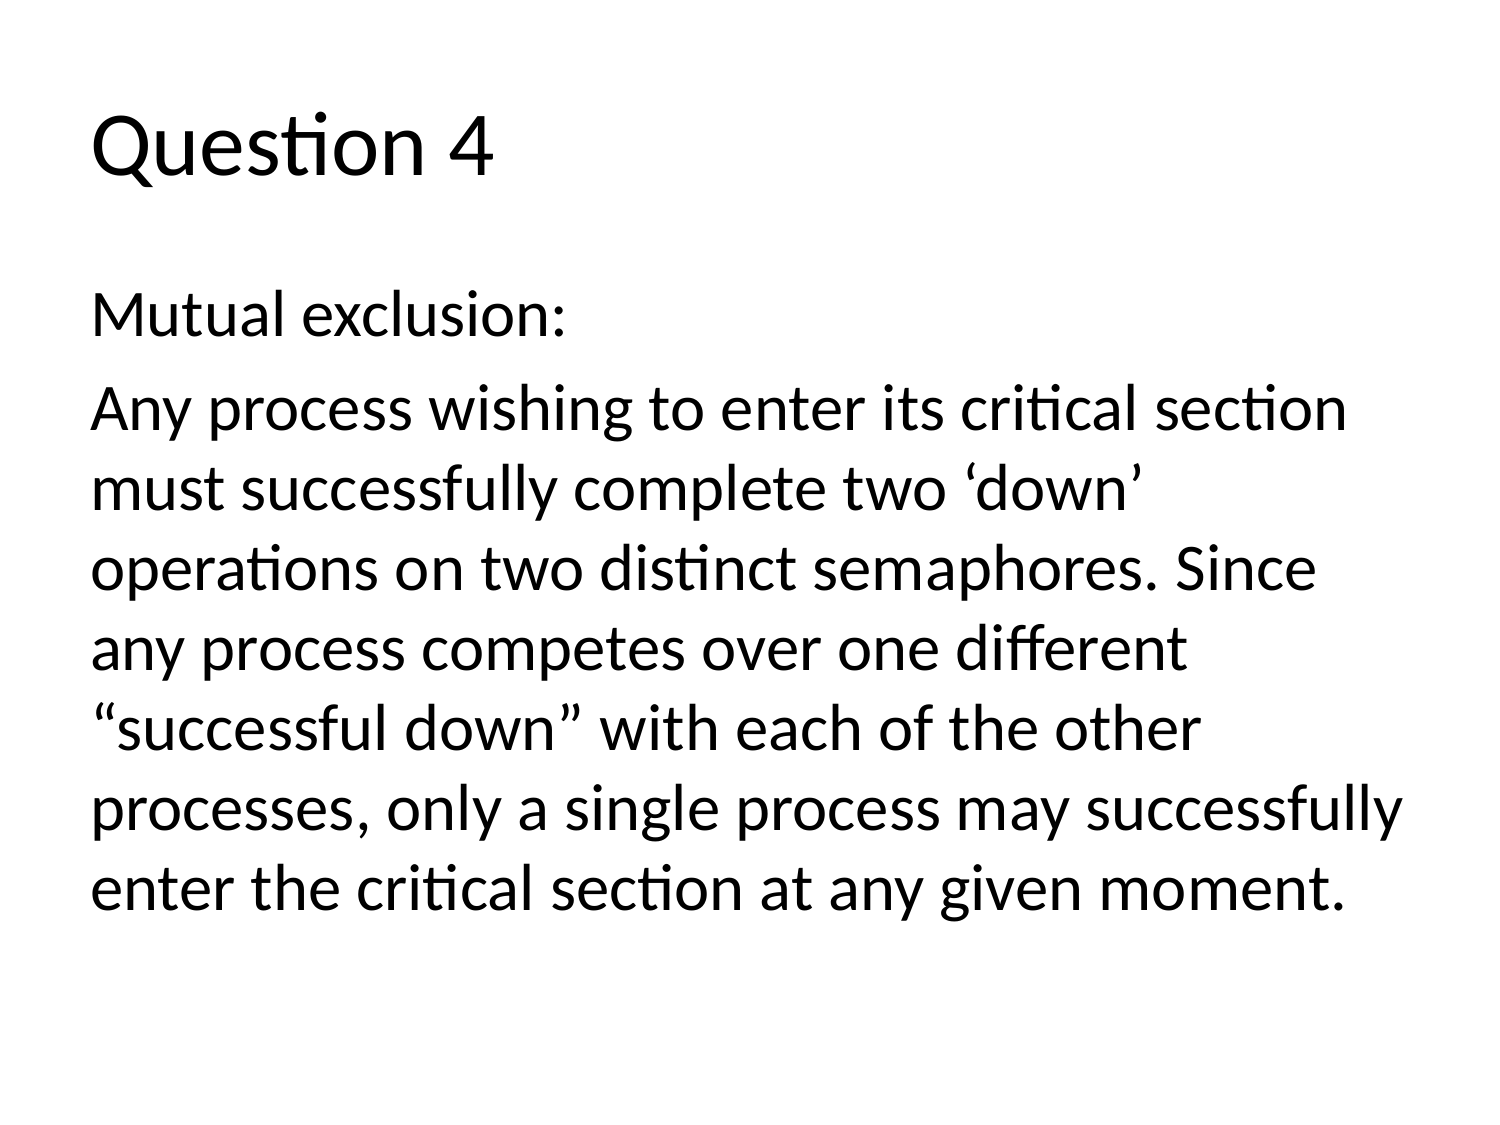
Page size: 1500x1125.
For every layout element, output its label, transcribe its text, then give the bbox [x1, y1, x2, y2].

title Question 4 [75, 45, 1425, 233]
list Mutual exclusion: Any process wishing to enter its critical section must successfully complete two ‘down’ operations on two distinct semaphores. Since any process competes over one different “successful down” with each of the other processes, only a single process may successfully enter the critical section at any given moment. [75, 262, 1425, 1005]
